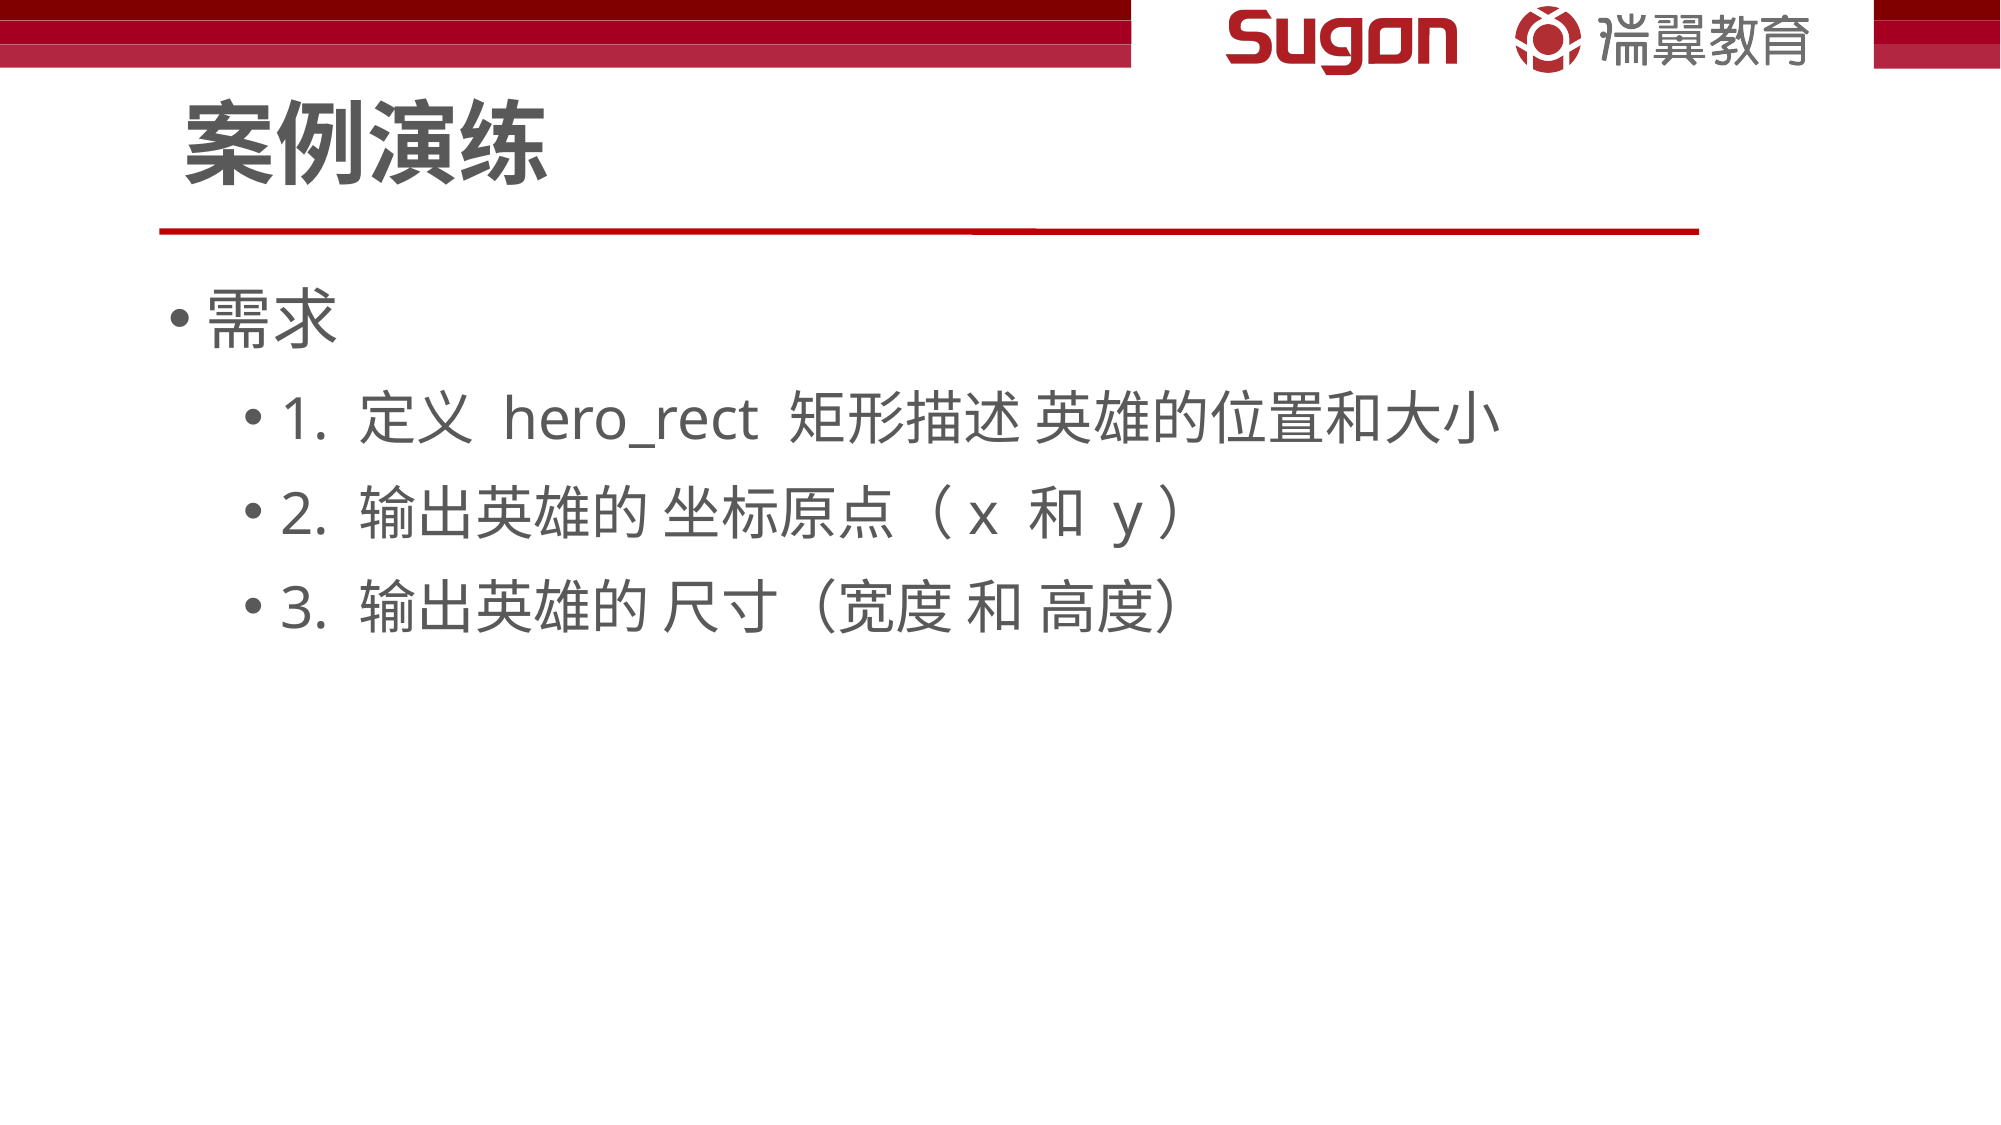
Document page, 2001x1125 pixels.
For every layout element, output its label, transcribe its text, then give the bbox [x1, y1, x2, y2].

picture [1194, 0, 1484, 91]
picture [1515, 6, 1809, 73]
list 需求 1. 定义 hero_rect 矩形描述 英雄的位置和大小 2. 输出英雄的 坐标原点（x 和 y） 3. 输出英雄的 尺寸（宽度 和 高度） [153, 253, 1879, 1028]
title 案例演练 [169, 91, 1895, 214]
